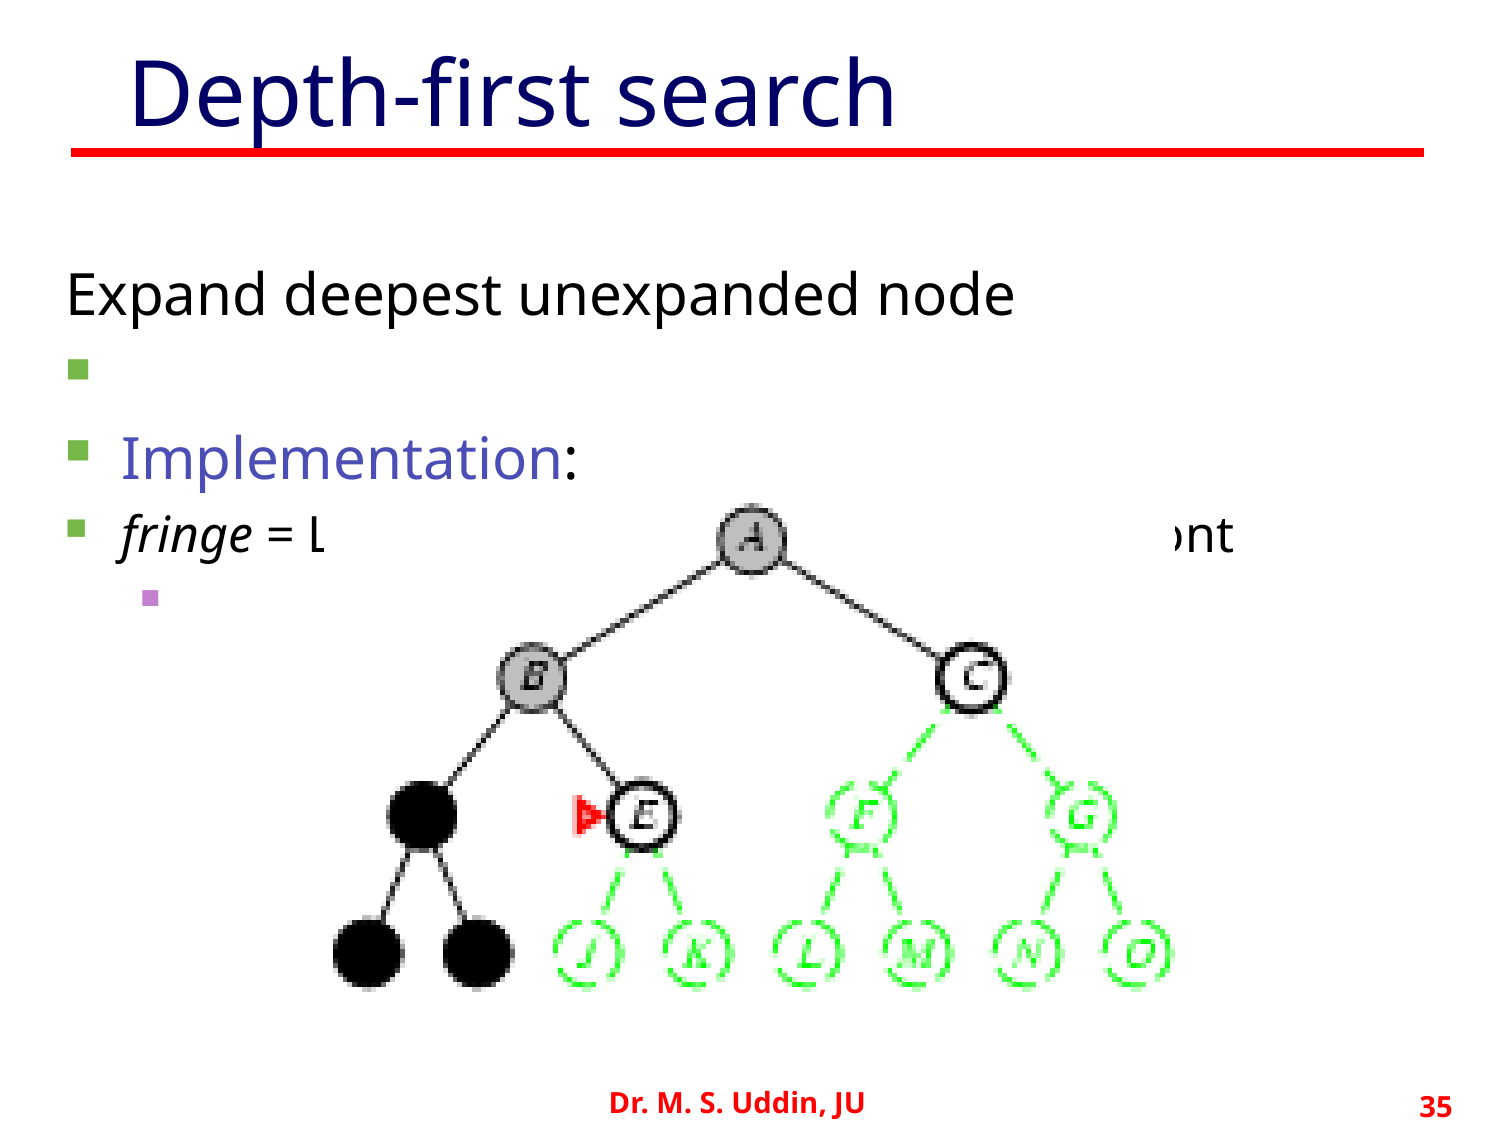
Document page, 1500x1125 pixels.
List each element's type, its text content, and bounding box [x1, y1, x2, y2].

title Depth-first search [112, 12, 1391, 153]
slide_number 35 [1155, 1060, 1468, 1125]
list Expand deepest unexpanded node Implementation: fringe = LIFO queue, i.e., put successors at front [50, 249, 1469, 1006]
footer Dr. M. S. Uddin, JU [500, 1056, 975, 1125]
picture [324, 499, 1175, 997]
